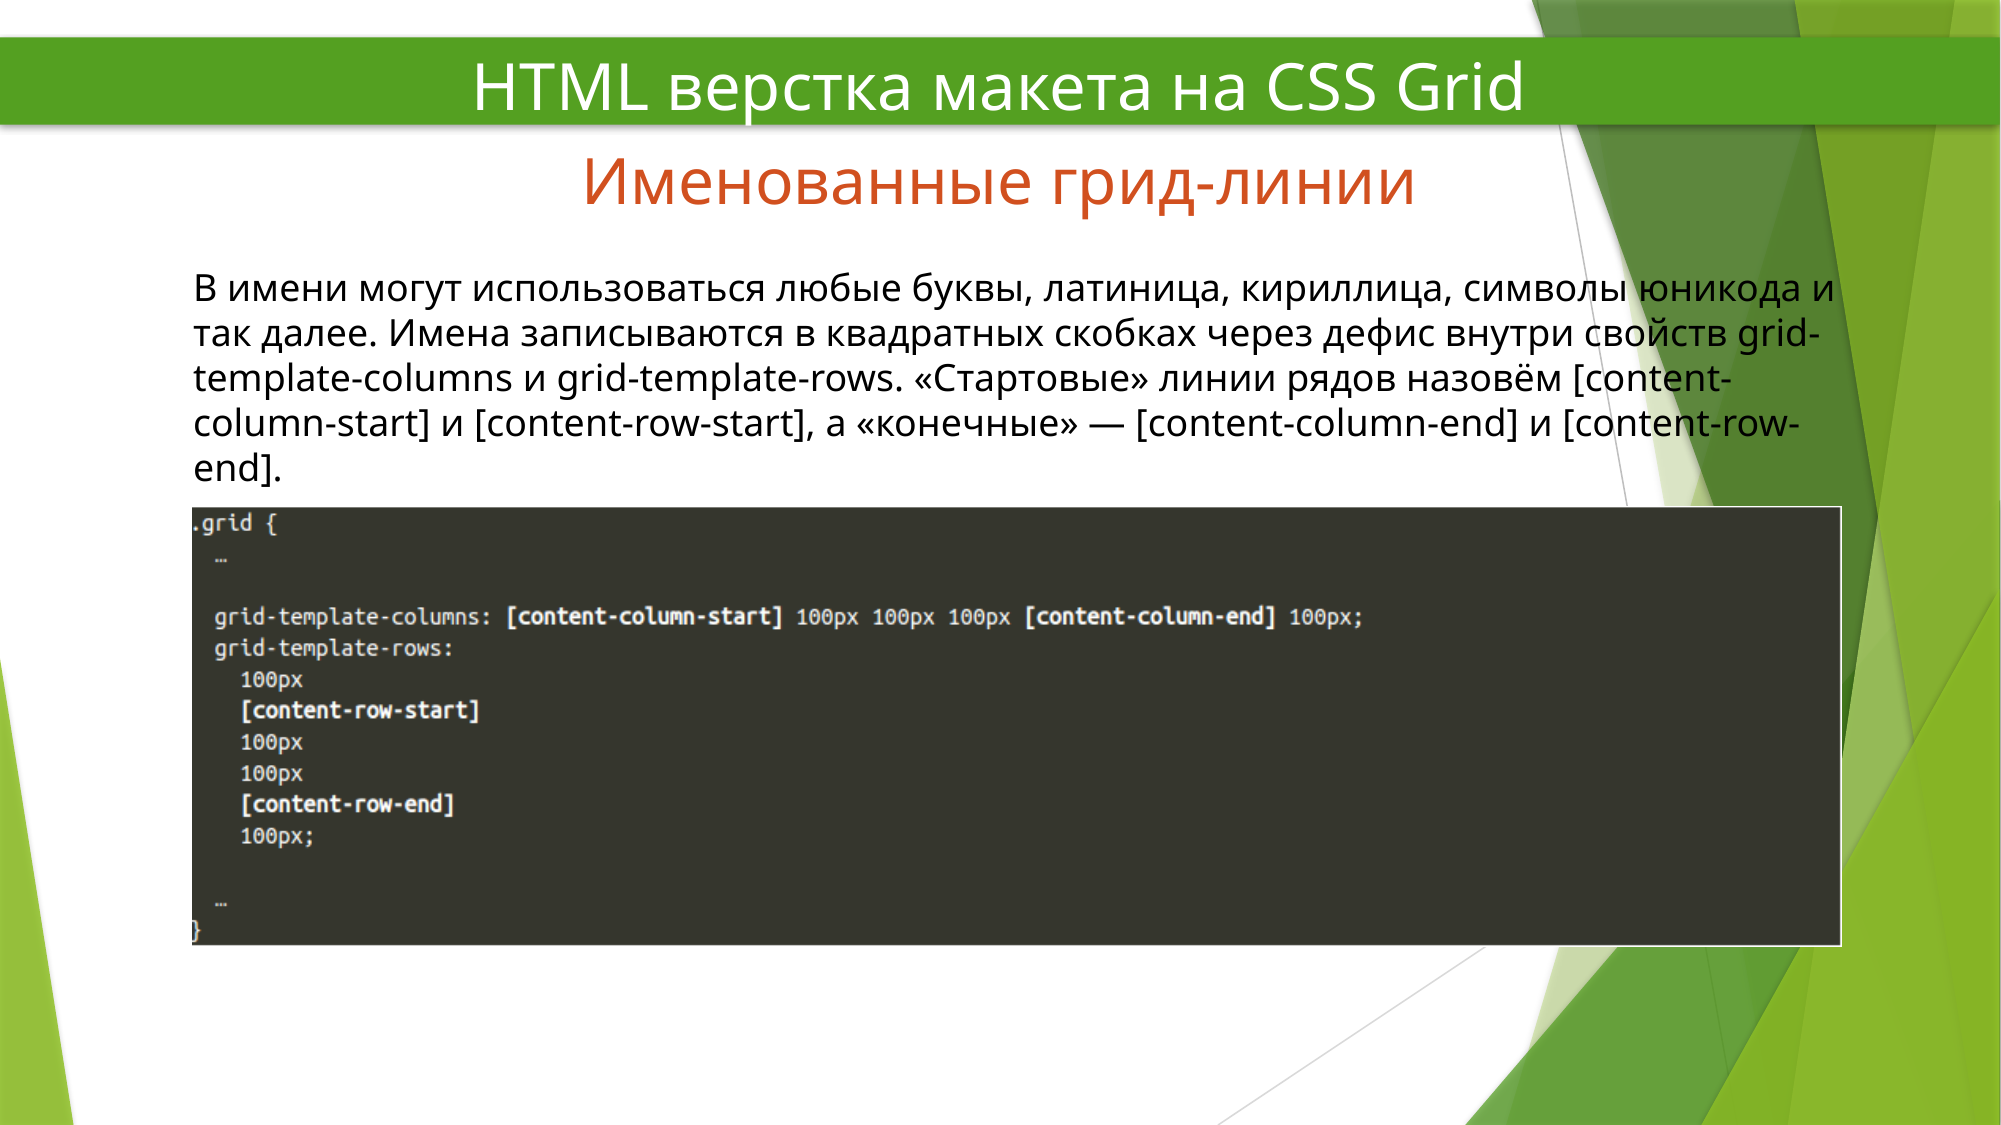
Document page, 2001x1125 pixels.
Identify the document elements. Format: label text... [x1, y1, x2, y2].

text_box HTML верстка макета на CSS Grid [324, 37, 1675, 131]
text_box Именованные грид-линии [324, 137, 1675, 225]
text_box В имени могут использоваться любые буквы, латиница, кириллица, символы юникода и так далее. Имена записываются в квадратных скобках через дефис внутри свойств grid-template-columns и grid-template-rows. «Стартовые» линии рядов назовём [content-column-start] и [content-row-start], а «конечные» — [content-column-end] и [content-row-end]. [178, 256, 1889, 607]
picture [191, 505, 1843, 948]
text_box [0, 35, 2000, 127]
